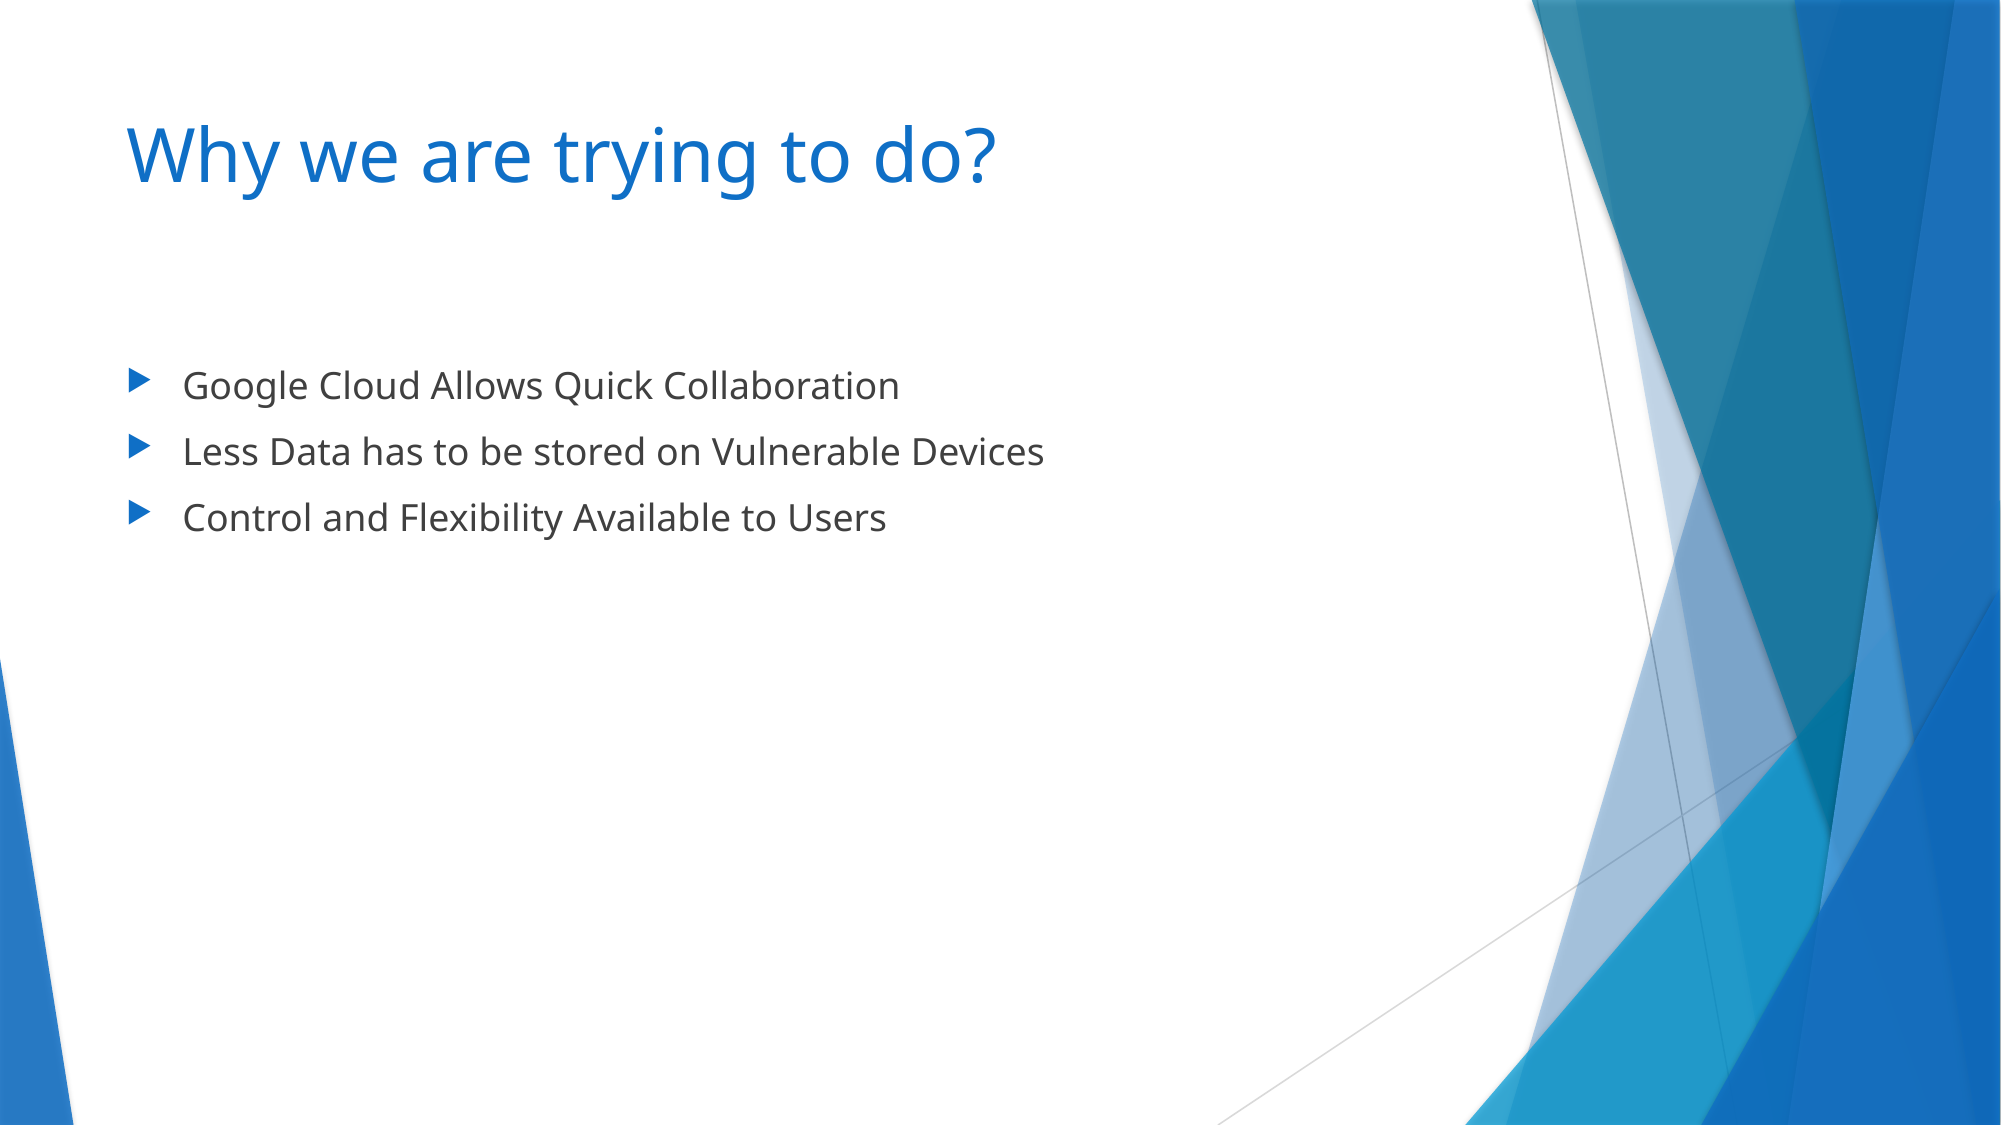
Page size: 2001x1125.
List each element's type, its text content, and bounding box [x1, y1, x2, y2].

title Why we are trying to do? [111, 99, 1522, 317]
list Google Cloud Allows Quick Collaboration Less Data has to be stored on Vulnerable Devices Control and Flexibility Available to Users [111, 354, 1522, 992]
